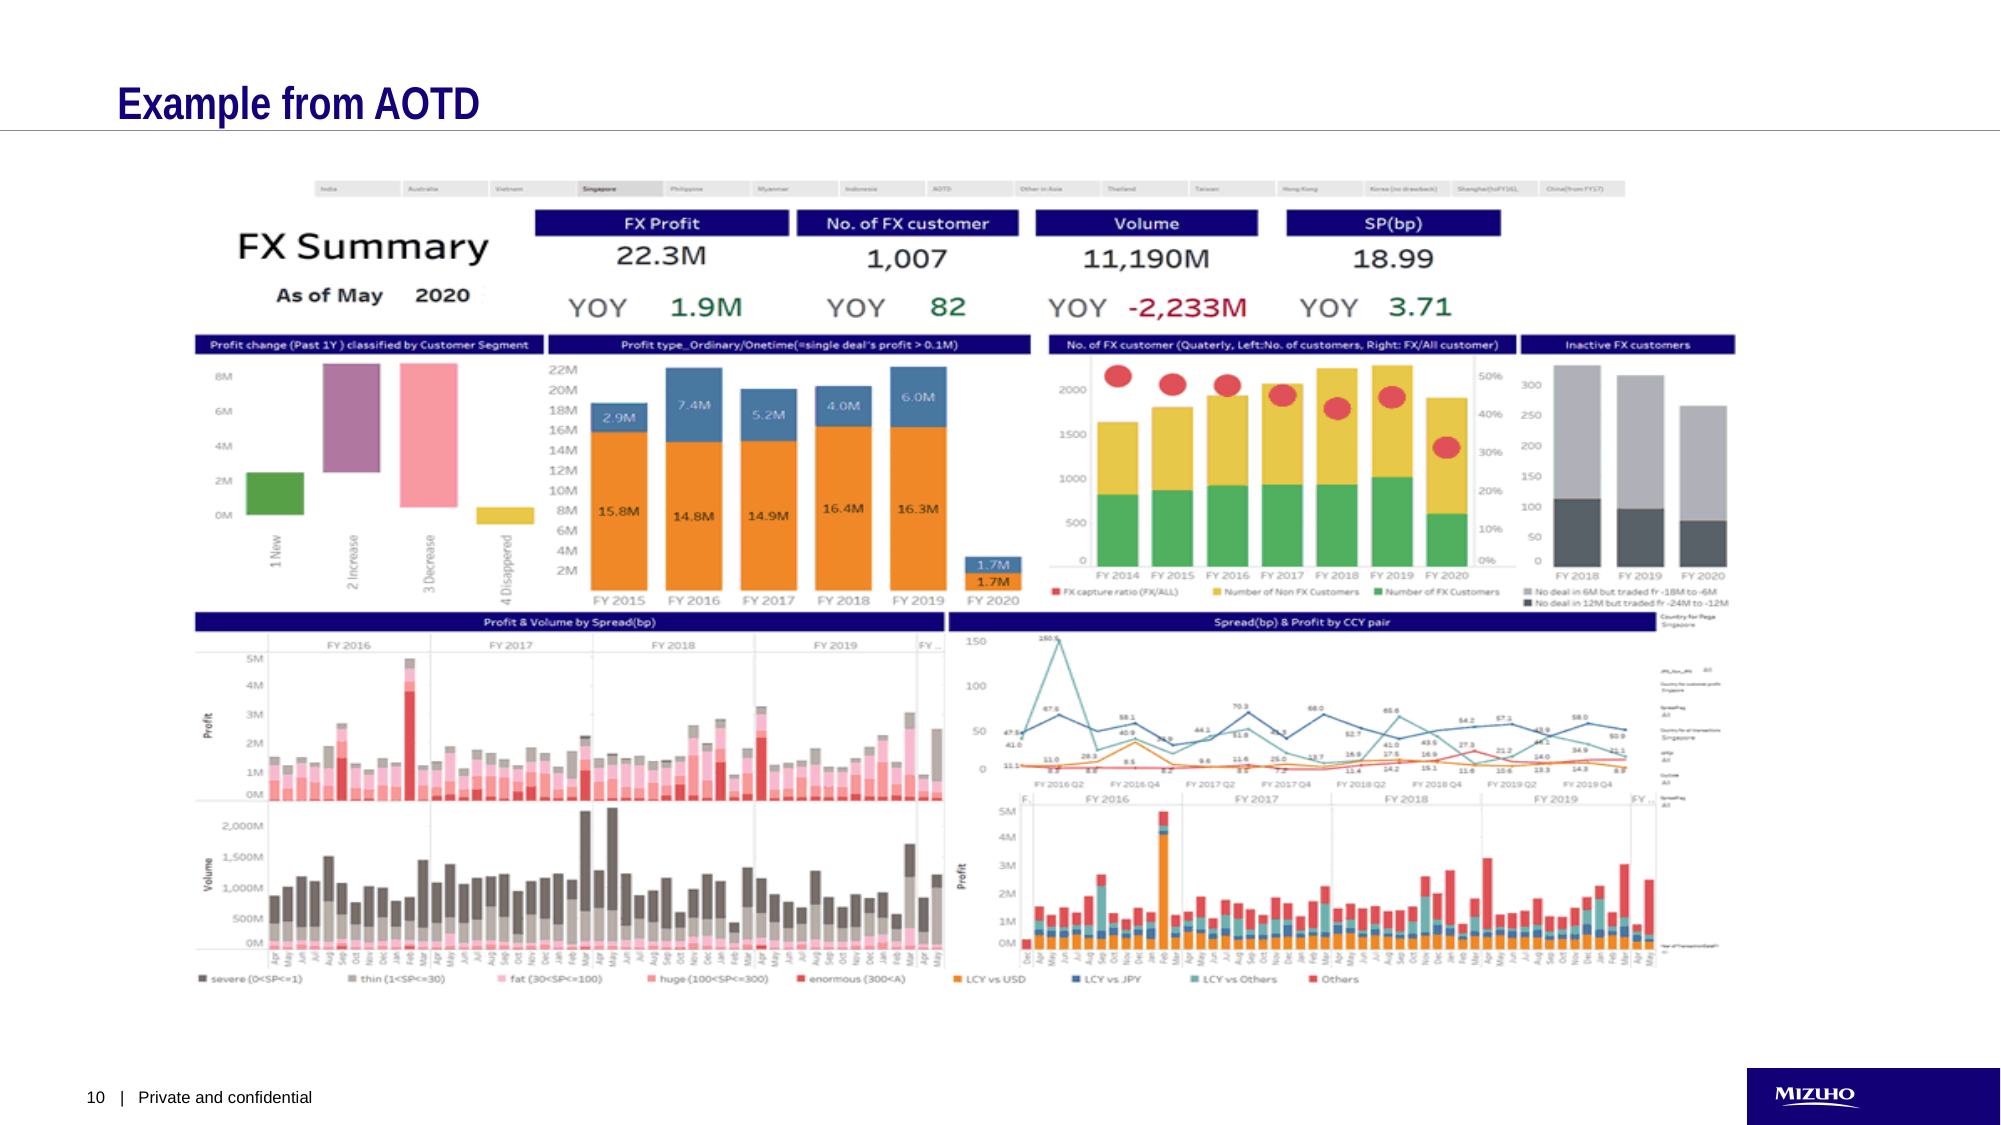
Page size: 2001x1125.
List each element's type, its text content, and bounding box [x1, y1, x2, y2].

picture [1747, 1068, 2001, 1125]
picture [184, 170, 1757, 1036]
title Example from AOTD [102, 66, 1903, 129]
